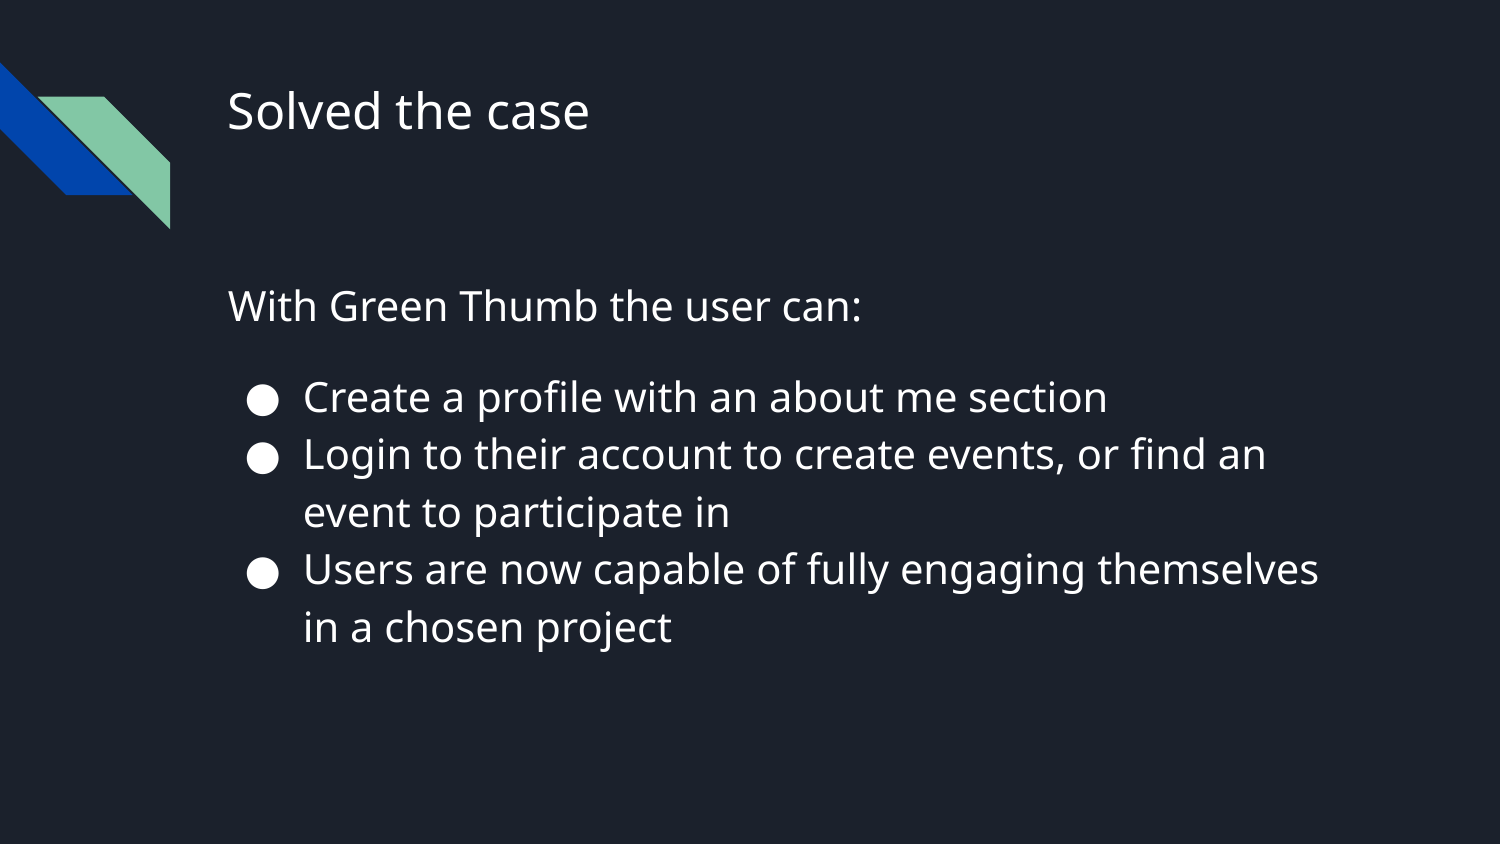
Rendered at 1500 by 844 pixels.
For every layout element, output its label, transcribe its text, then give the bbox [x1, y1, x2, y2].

list With Green Thumb the user can: Create a profile with an about me section Login to their account to create events, or find an event to participate in Users are now capable of fully engaging themselves in a chosen project [212, 257, 1368, 735]
title Solved the case [212, 64, 1368, 215]
